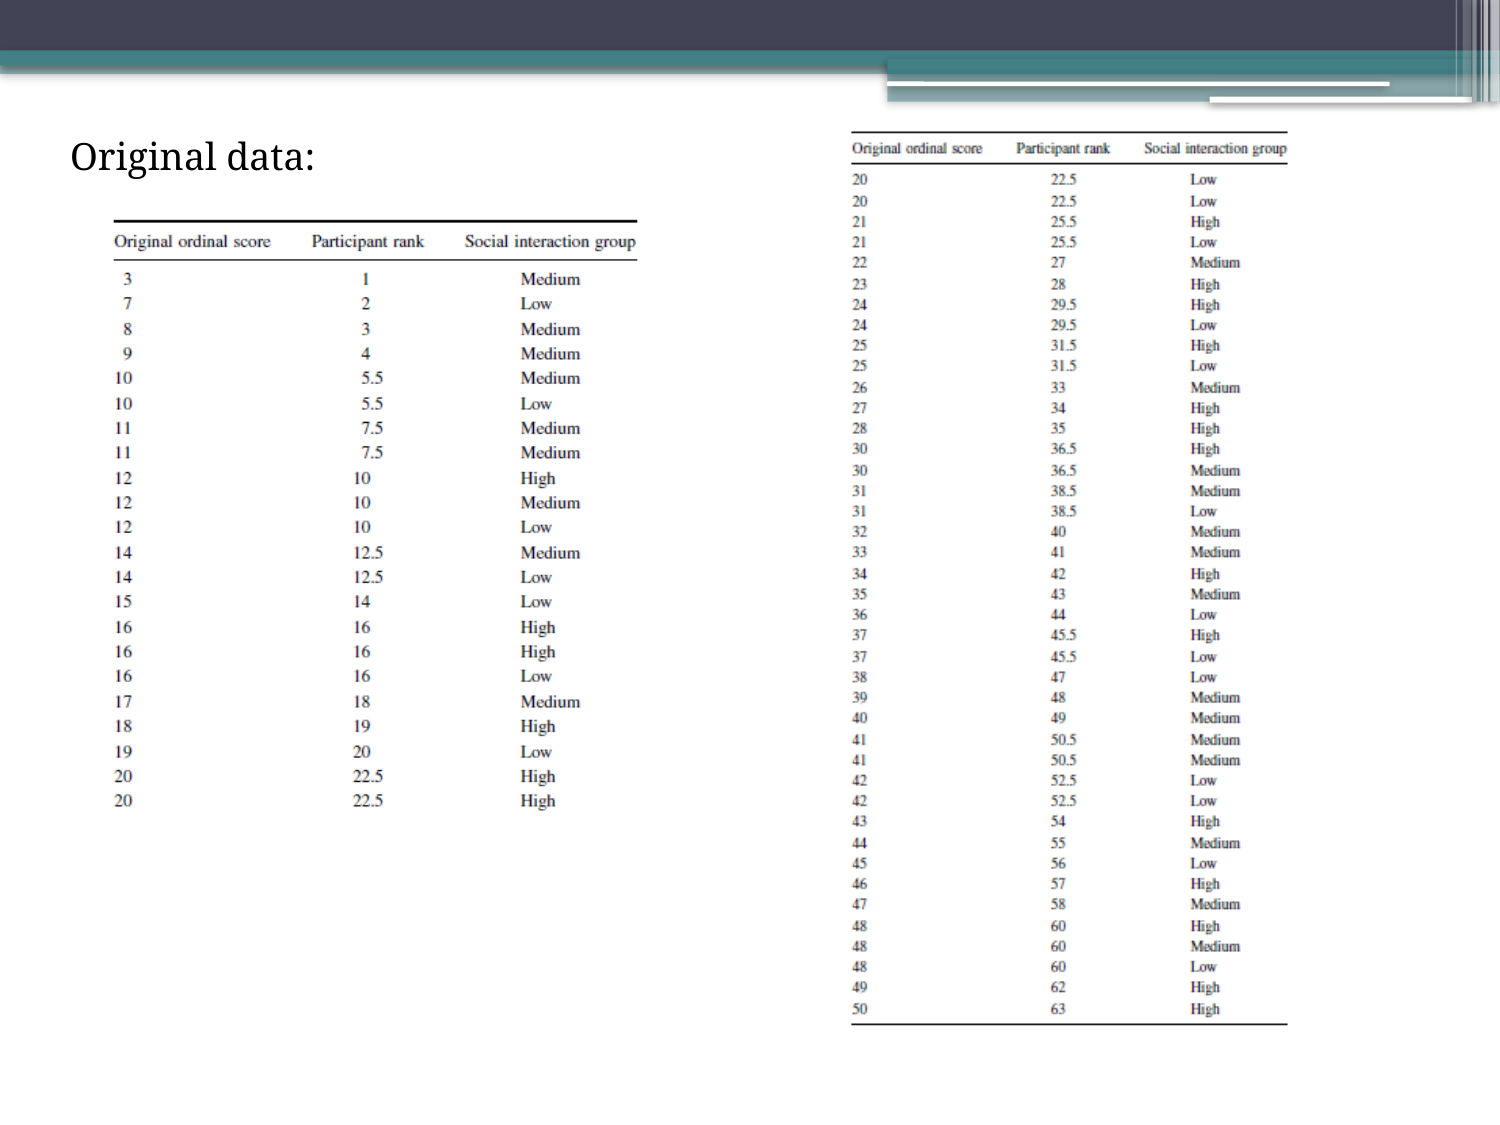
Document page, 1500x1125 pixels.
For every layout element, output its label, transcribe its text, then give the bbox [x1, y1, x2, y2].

list Original data: [37, 125, 1463, 1079]
picture [99, 212, 675, 851]
picture [824, 124, 1352, 1052]
